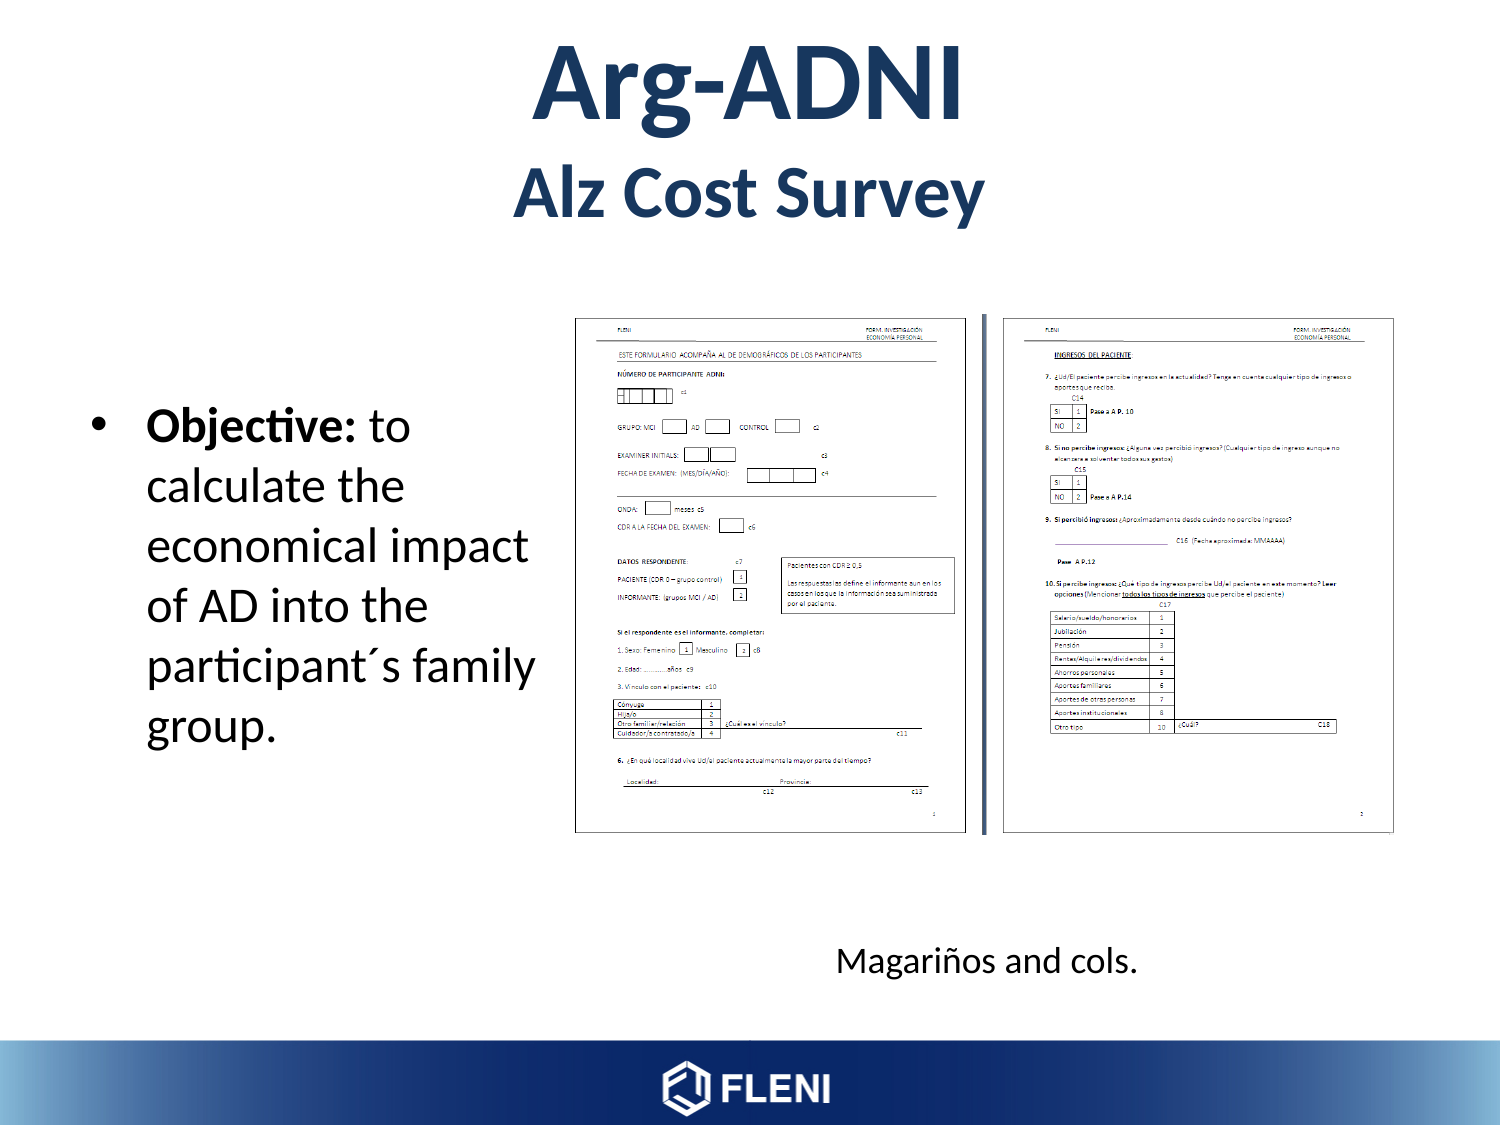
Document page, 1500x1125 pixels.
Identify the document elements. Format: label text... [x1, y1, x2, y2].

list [572, 314, 1394, 835]
picture [0, 1040, 1500, 1125]
text_box Arg-ADNI Alz Cost Survey [112, 0, 1388, 242]
list Objective: to calculate the economical impact of AD into the participant´s family group. [75, 385, 585, 1005]
text_box Magariños and cols. [820, 928, 1412, 989]
